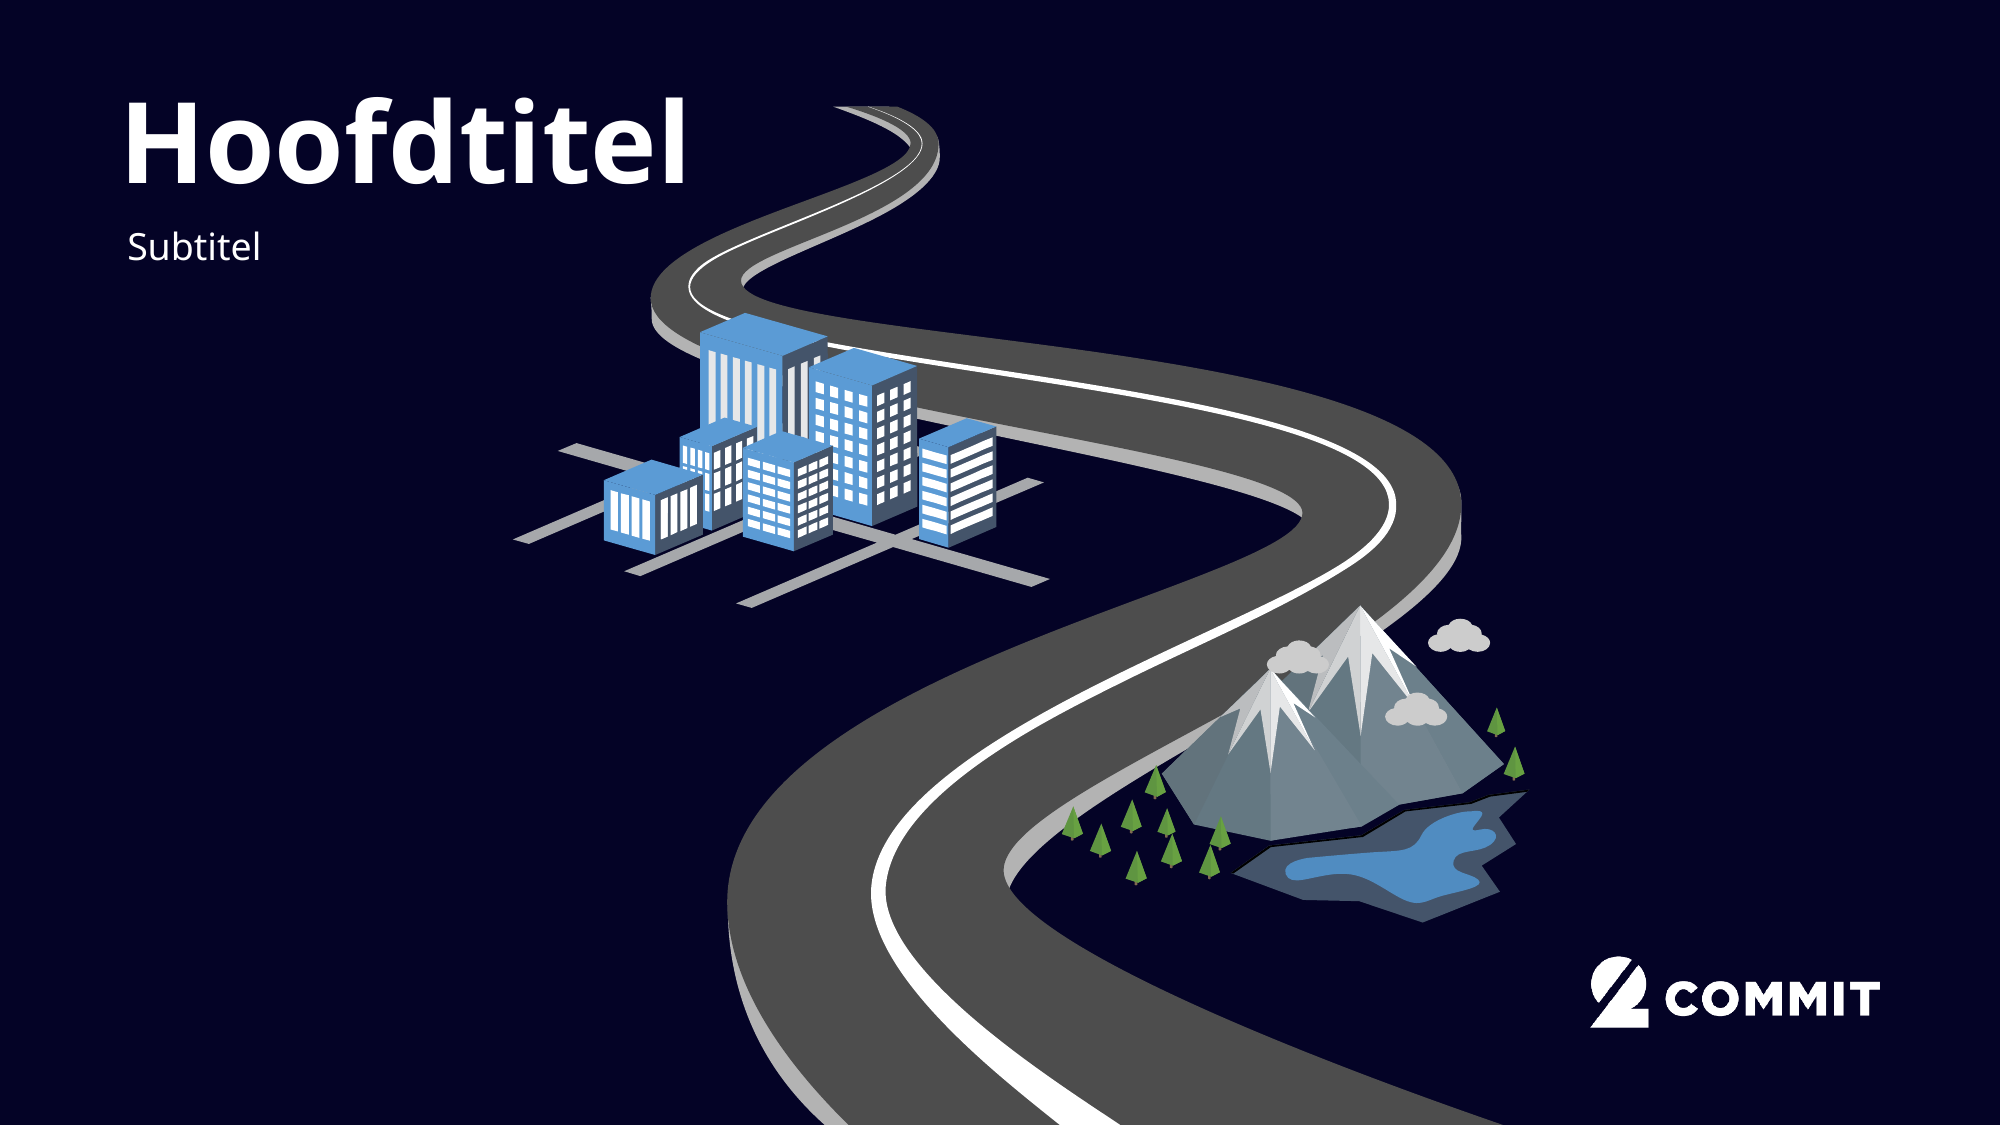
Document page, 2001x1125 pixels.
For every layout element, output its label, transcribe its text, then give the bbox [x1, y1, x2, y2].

picture [1530, 906, 1922, 1062]
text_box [512, 106, 1530, 1125]
text_box Hoofdtitel [104, 64, 1022, 214]
text_box Subtitel [112, 215, 512, 276]
